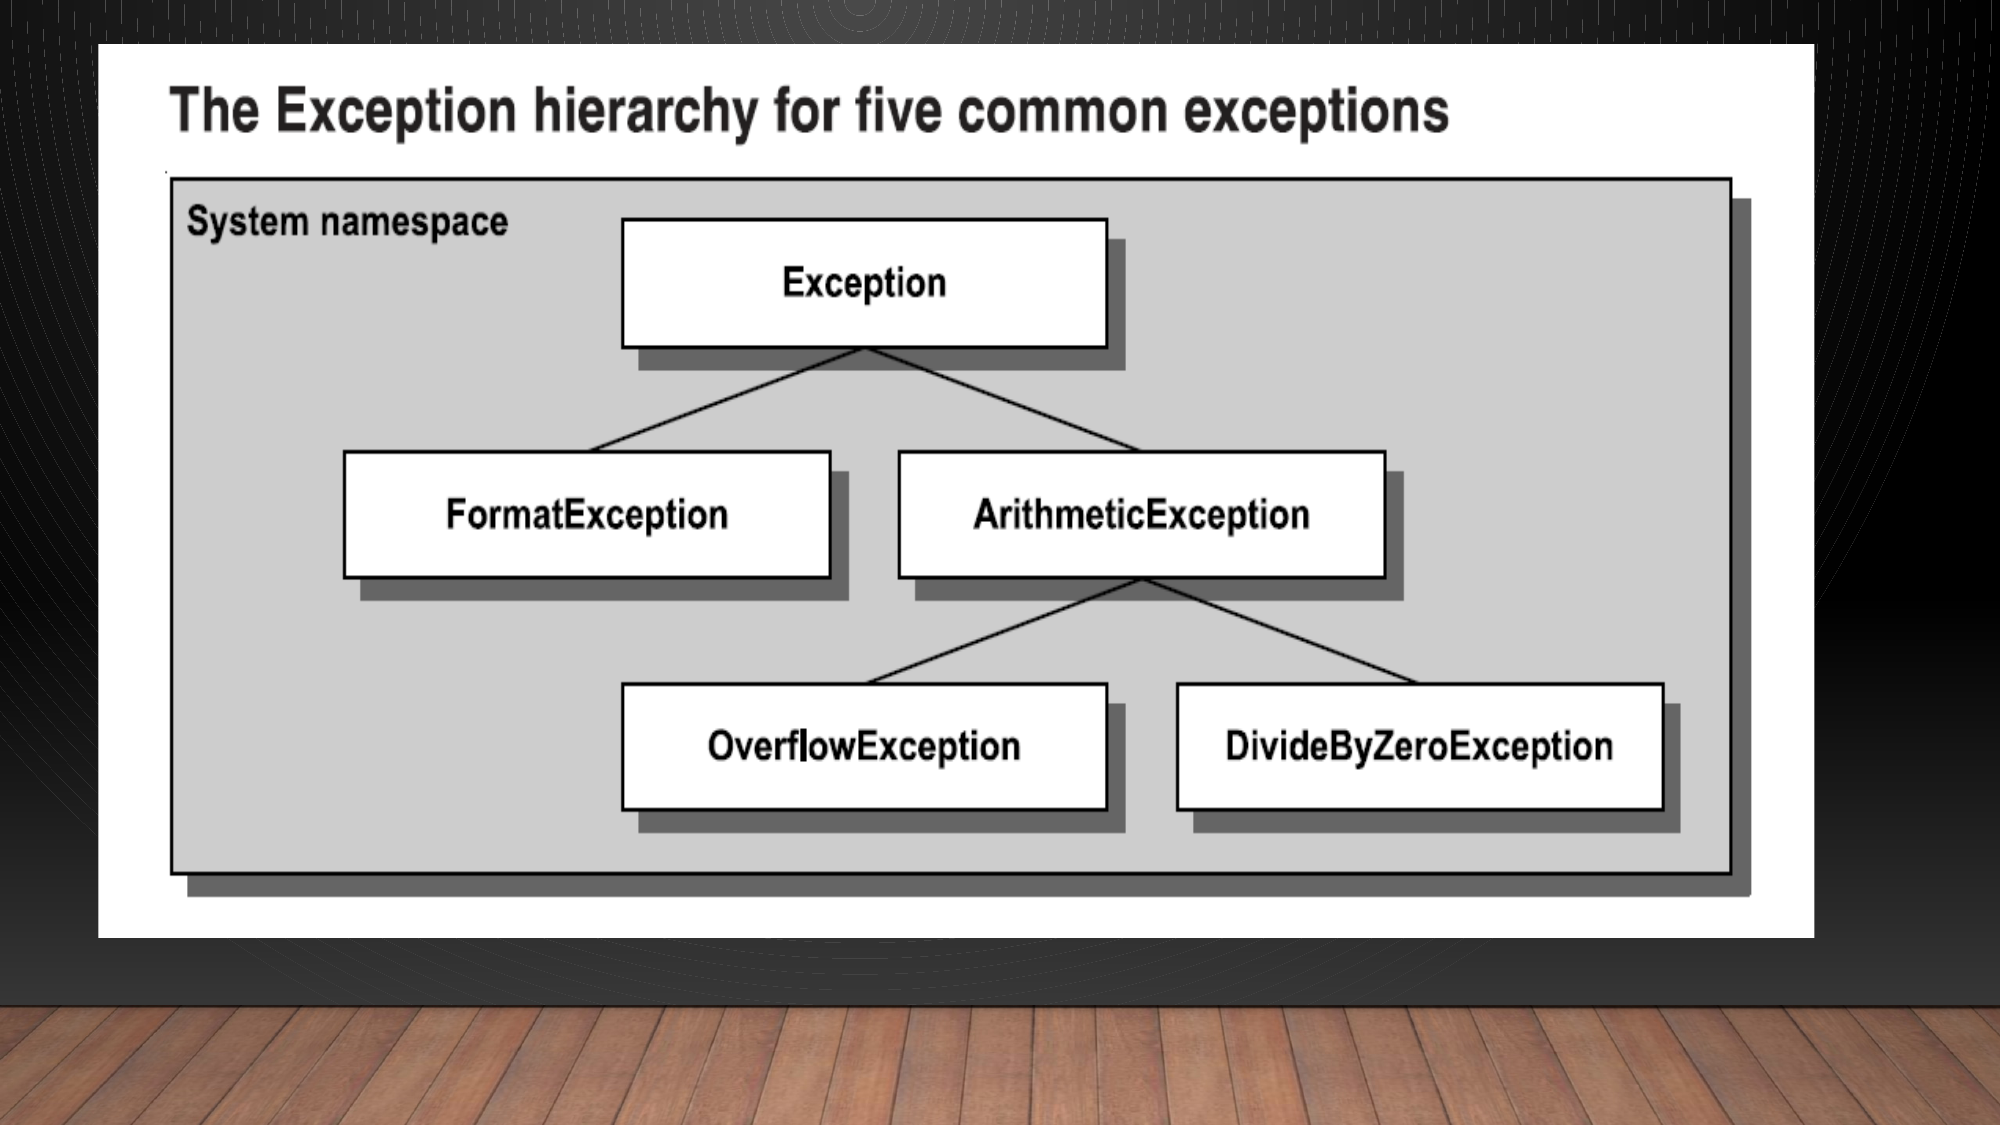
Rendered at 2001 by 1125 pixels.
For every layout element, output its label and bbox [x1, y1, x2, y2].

picture [98, 44, 1815, 938]
picture [0, 1005, 2000, 1125]
